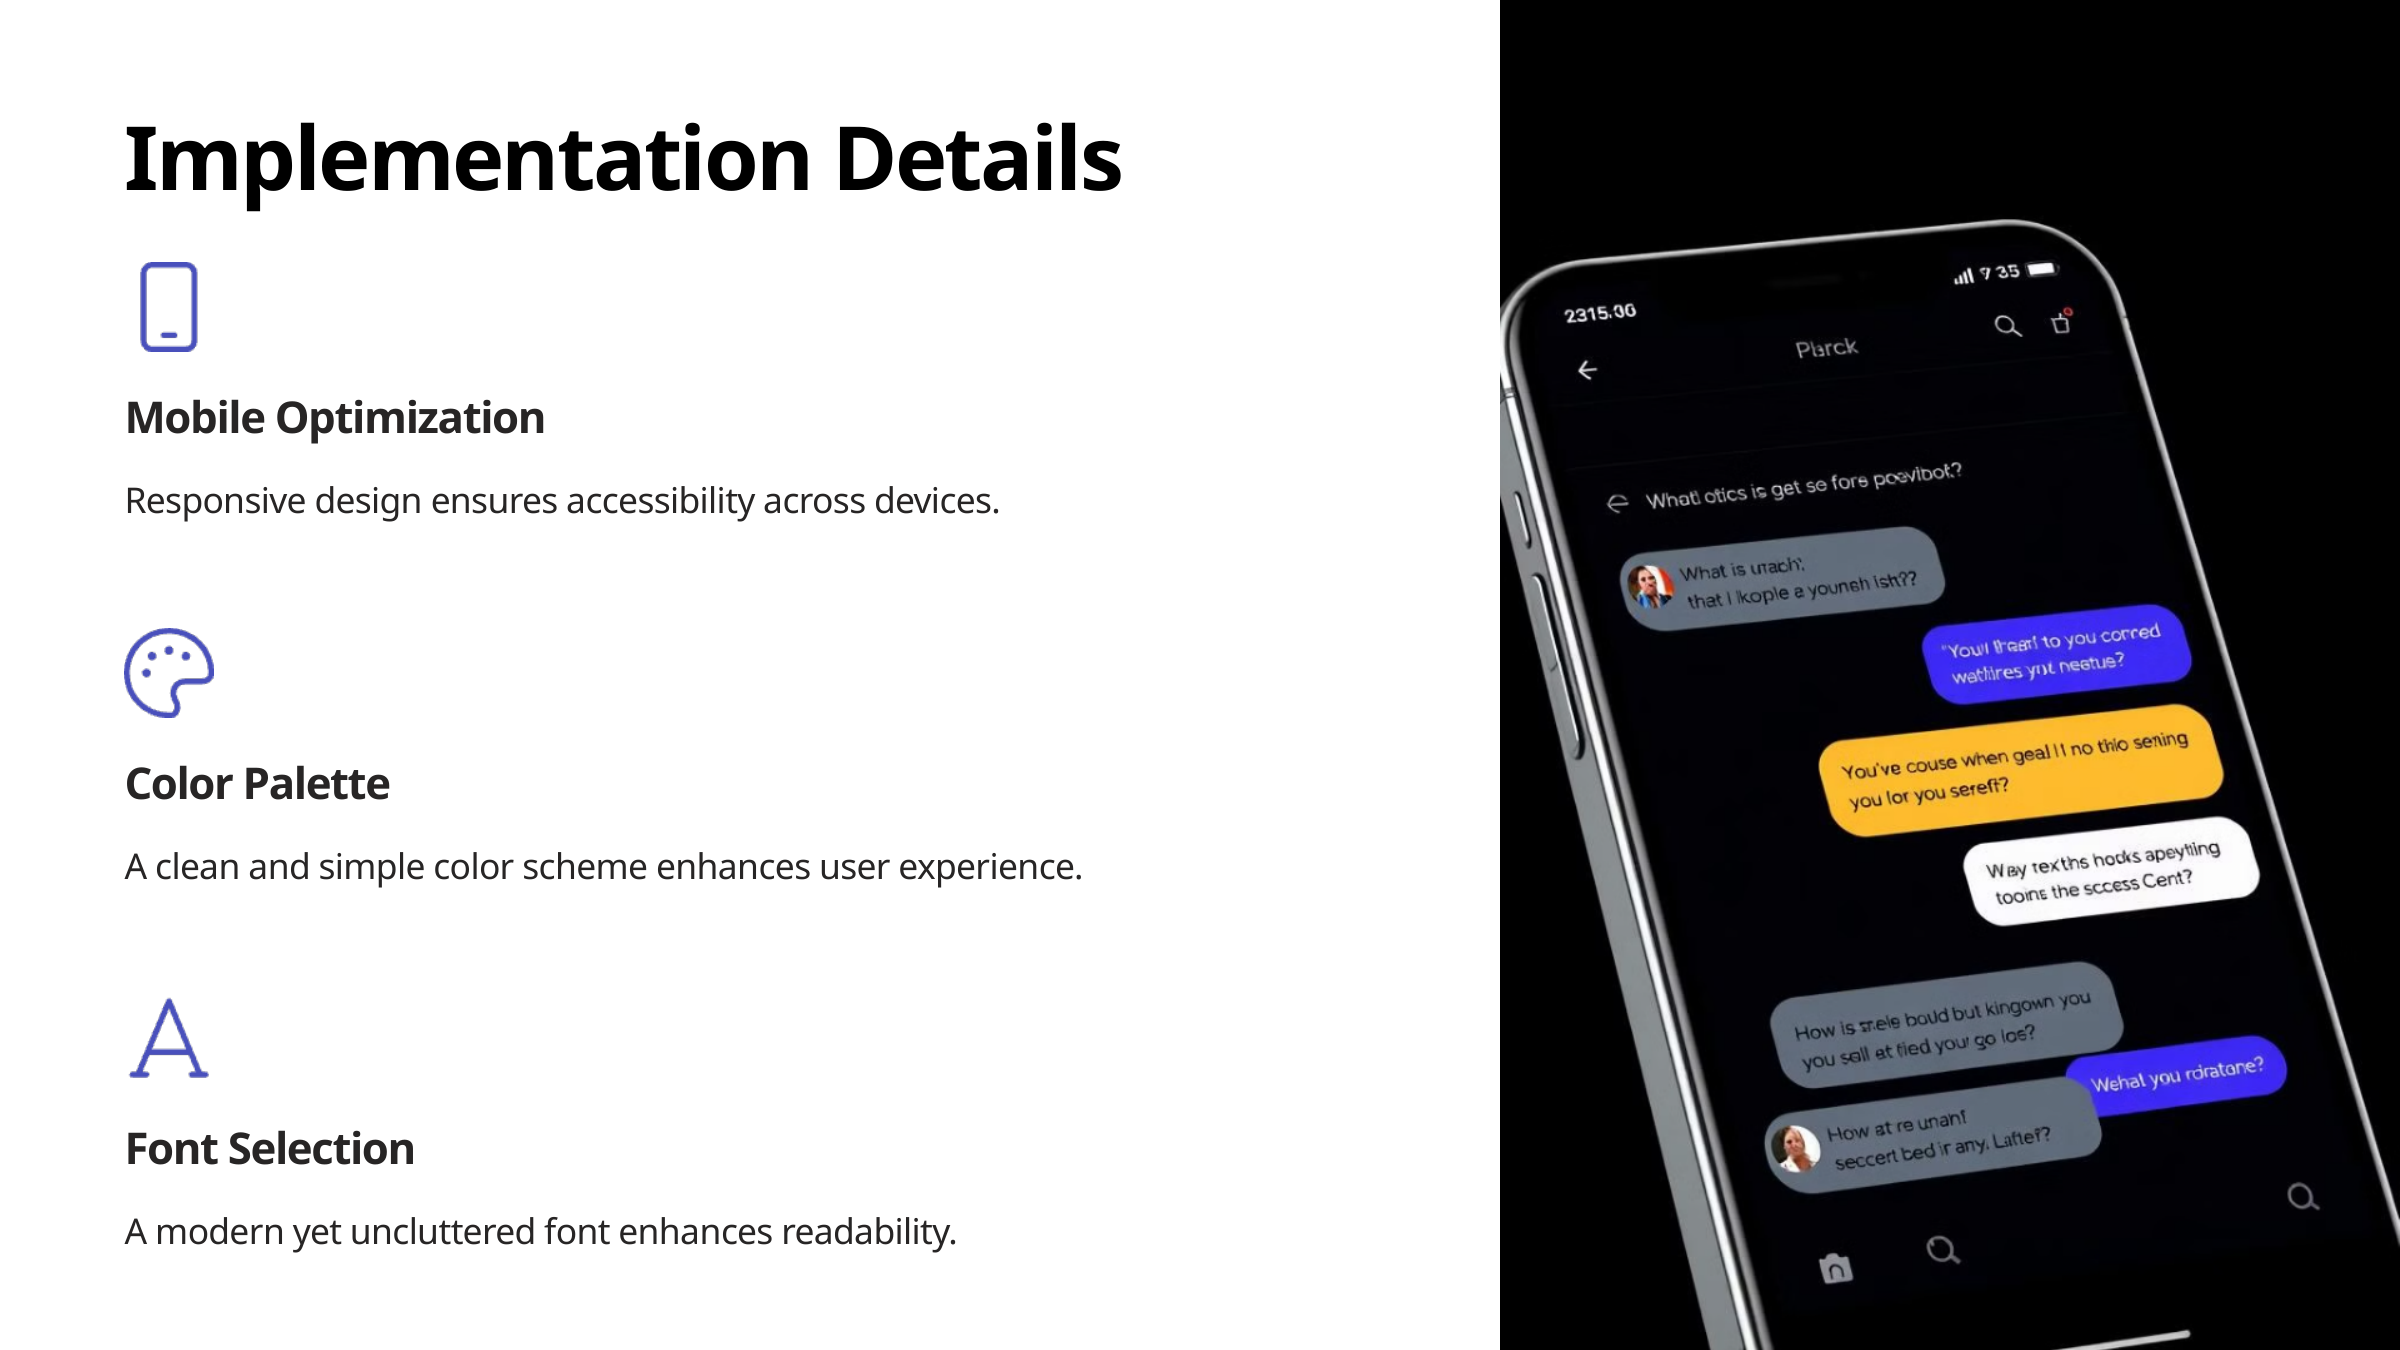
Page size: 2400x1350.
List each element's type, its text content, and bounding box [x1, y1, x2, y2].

text_box Color Palette [124, 753, 570, 809]
text_box A modern yet uncluttered font enhances readability. [124, 1195, 1376, 1253]
text_box Implementation Details [124, 97, 1069, 210]
picture [124, 993, 214, 1083]
text_box Responsive design ensures accessibility across devices. [124, 464, 1376, 522]
picture [1499, 0, 2400, 1350]
picture [124, 628, 214, 718]
text_box Mobile Optimization [124, 387, 570, 444]
text_box Font Selection [124, 1118, 570, 1175]
text_box A clean and simple color scheme enhances user experience. [124, 830, 1376, 887]
picture [124, 262, 214, 352]
